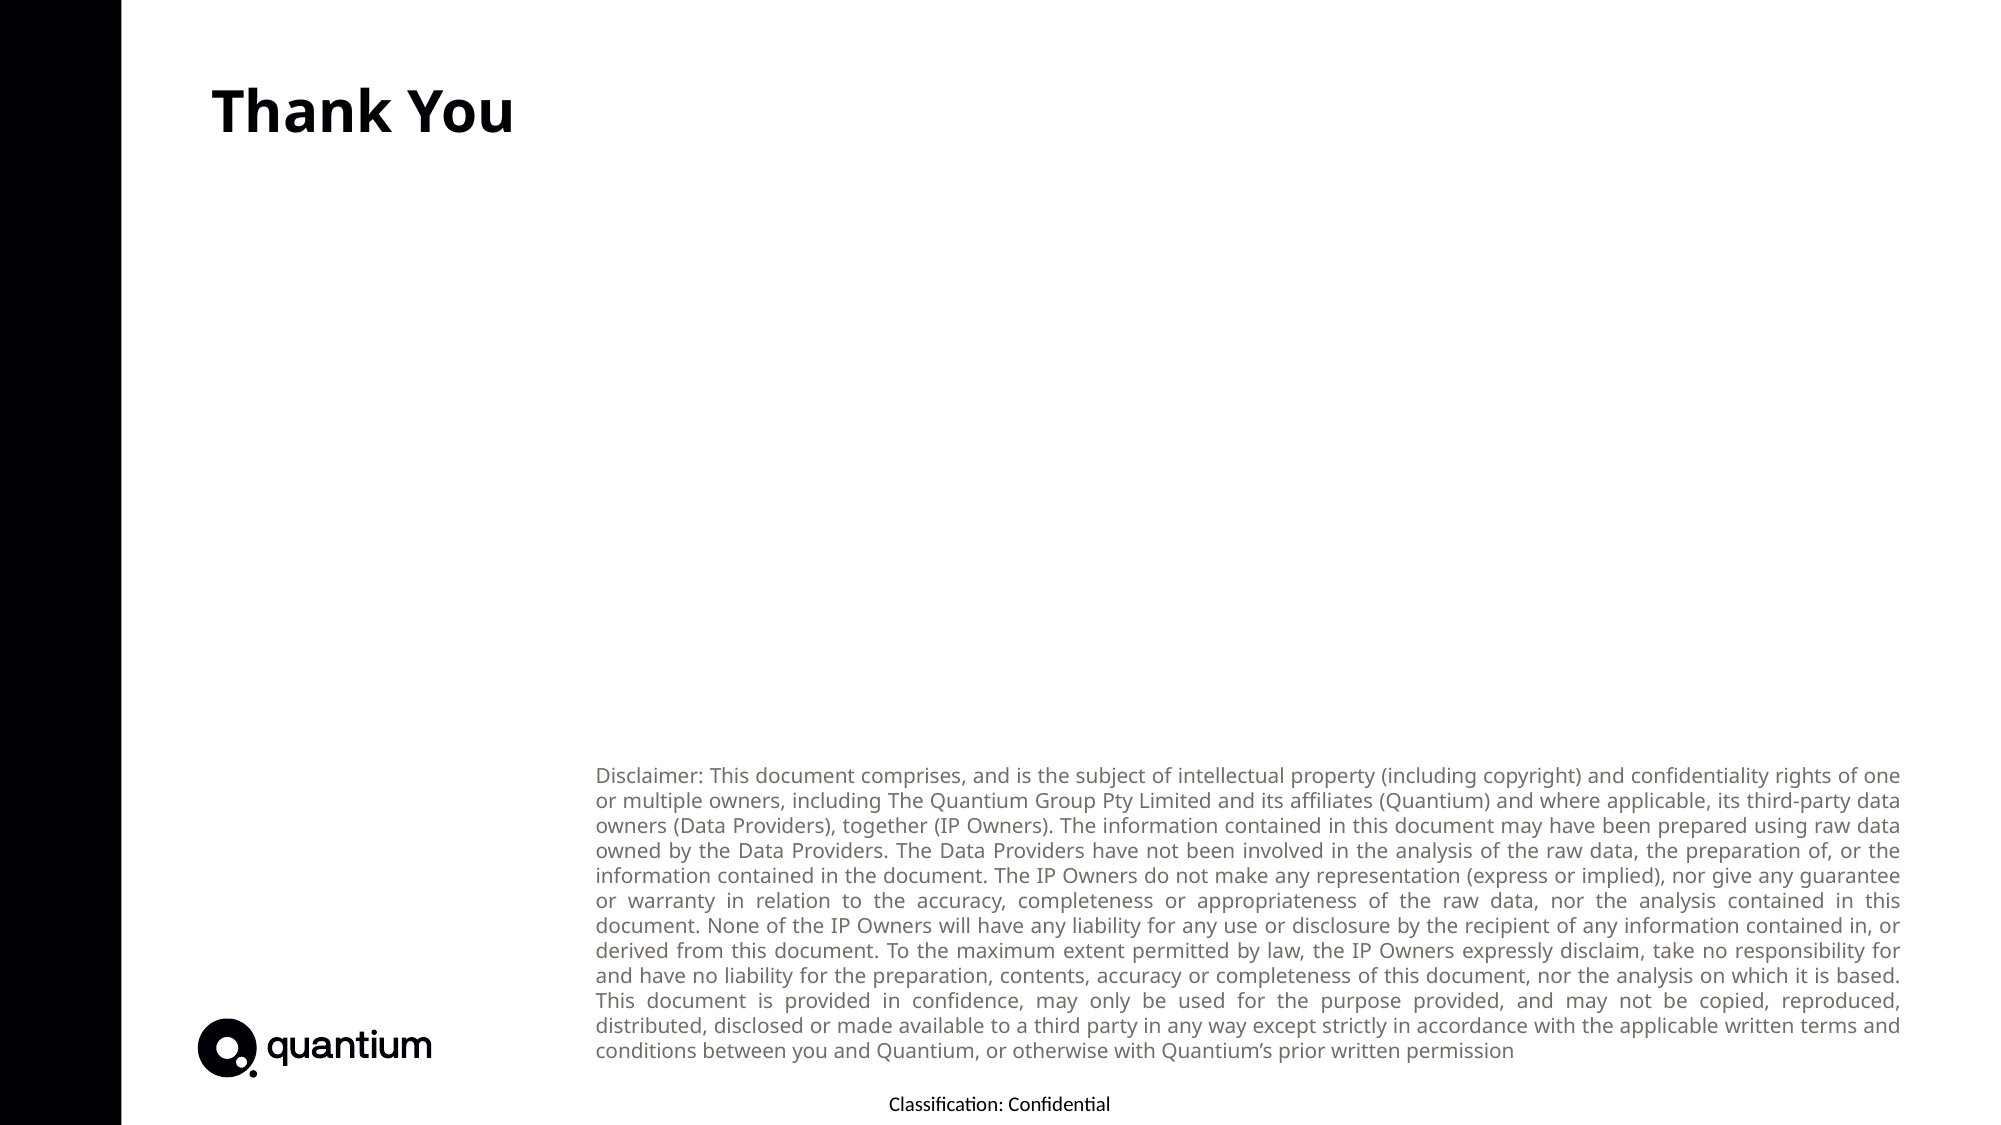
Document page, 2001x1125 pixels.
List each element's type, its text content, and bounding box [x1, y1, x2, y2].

text_box Thank You [196, 74, 1916, 210]
